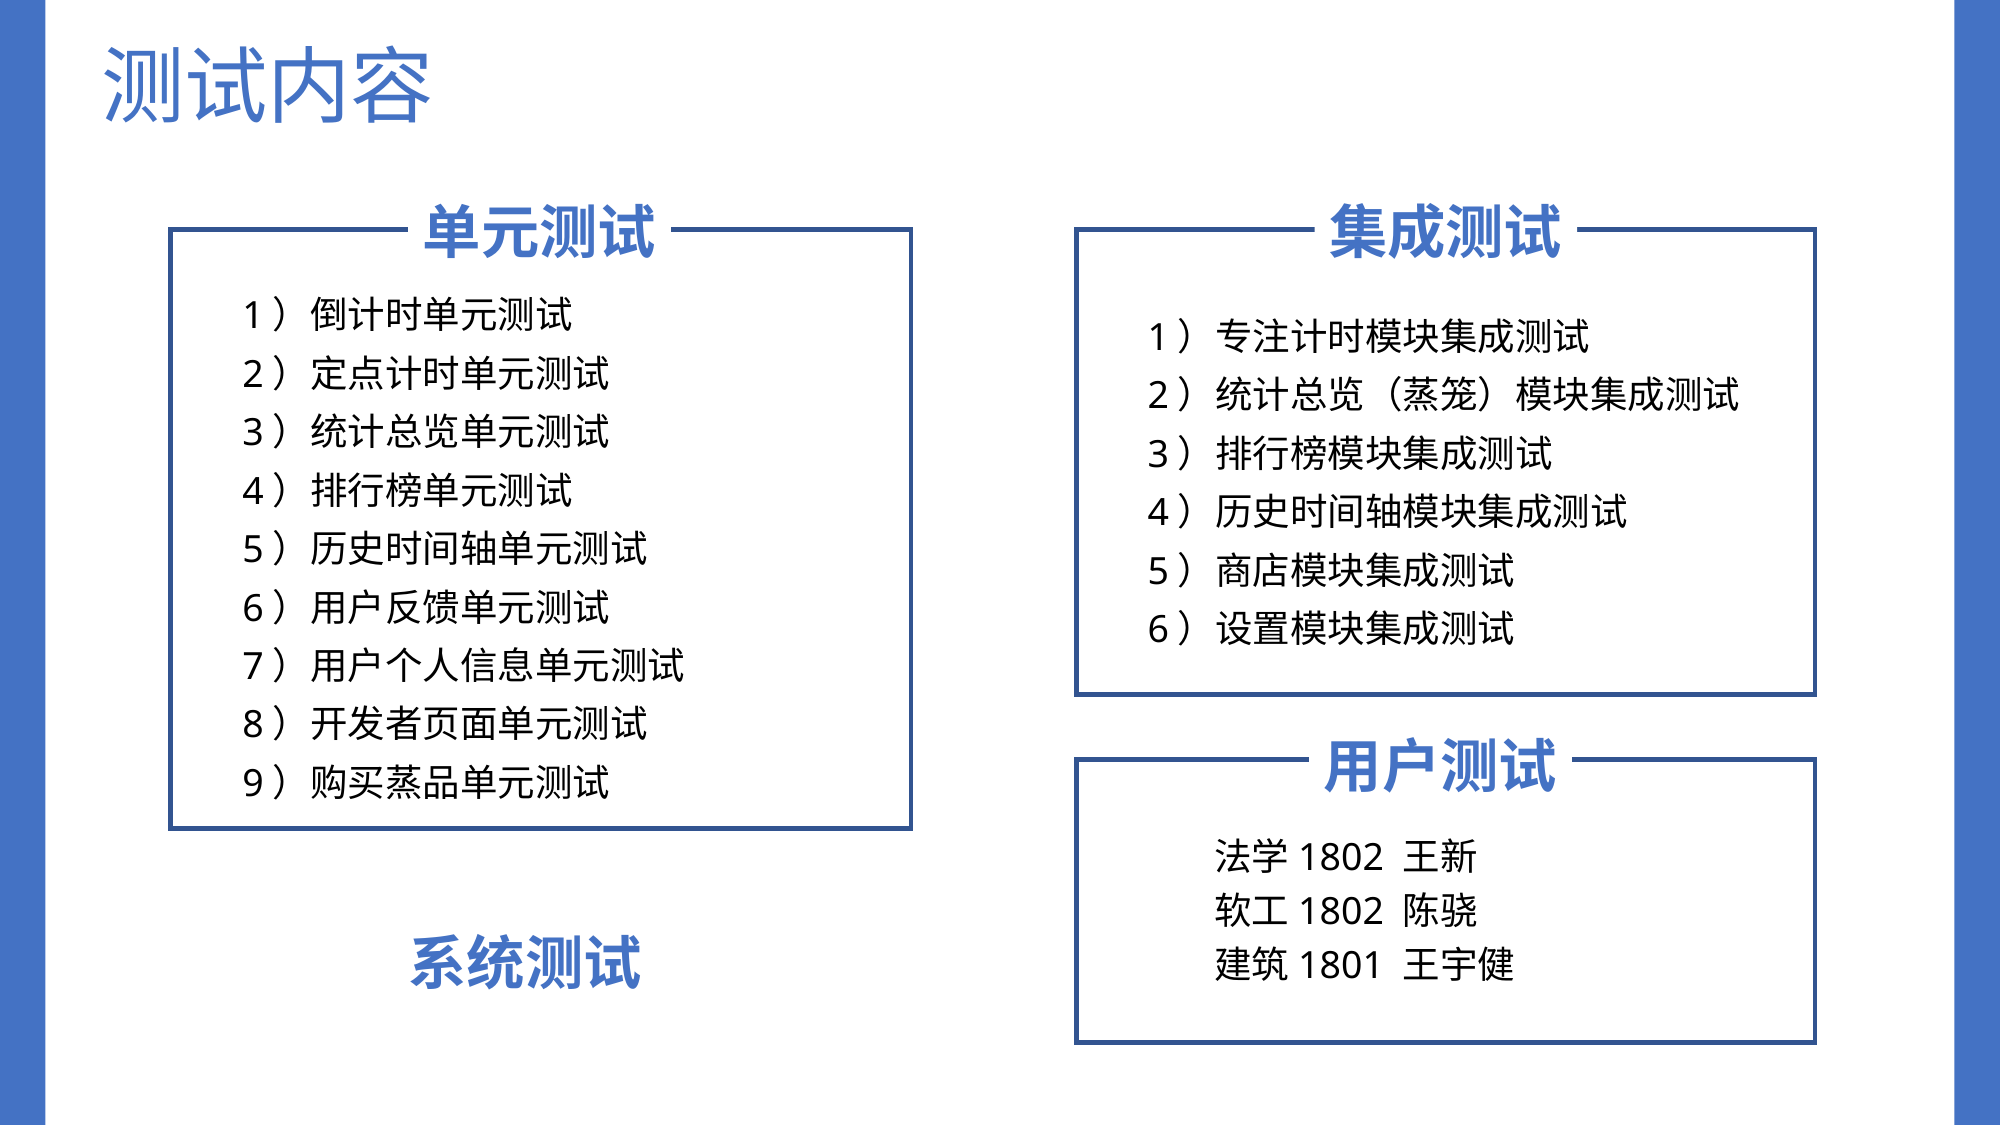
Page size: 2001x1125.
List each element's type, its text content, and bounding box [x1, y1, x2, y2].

text_box [1076, 228, 1816, 695]
text_box 1）倒计时单元测试 2）定点计时单元测试 3）统计总览单元测试 4）排行榜单元测试 5）历史时间轴单元测试 6）用户反馈单元测试 7）用户个人信息单元测试 8）开发者页面单元测试 9）购买蒸品单元测试 [227, 270, 852, 812]
text_box 集成测试 [1314, 187, 1578, 273]
text_box 测试内容 [86, 26, 510, 141]
text_box 用户测试 [1309, 721, 1572, 807]
text_box 单元测试 [408, 187, 671, 270]
text_box [169, 228, 912, 829]
text_box [1076, 759, 1816, 1044]
text_box 法学1802 王新 软工1802 陈骁 建筑1801 王宇健 [1199, 816, 1693, 994]
text_box 1）专注计时模块集成测试 2）统计总览（蒸笼）模块集成测试 3）排行榜模块集成测试 4）历史时间轴模块集成测试 5）商店模块集成测试 6）设置模块集成测试 [1132, 292, 1760, 658]
text_box [0, 0, 46, 1125]
text_box [1953, 0, 2000, 1125]
text_box 系统测试 [393, 919, 657, 1004]
